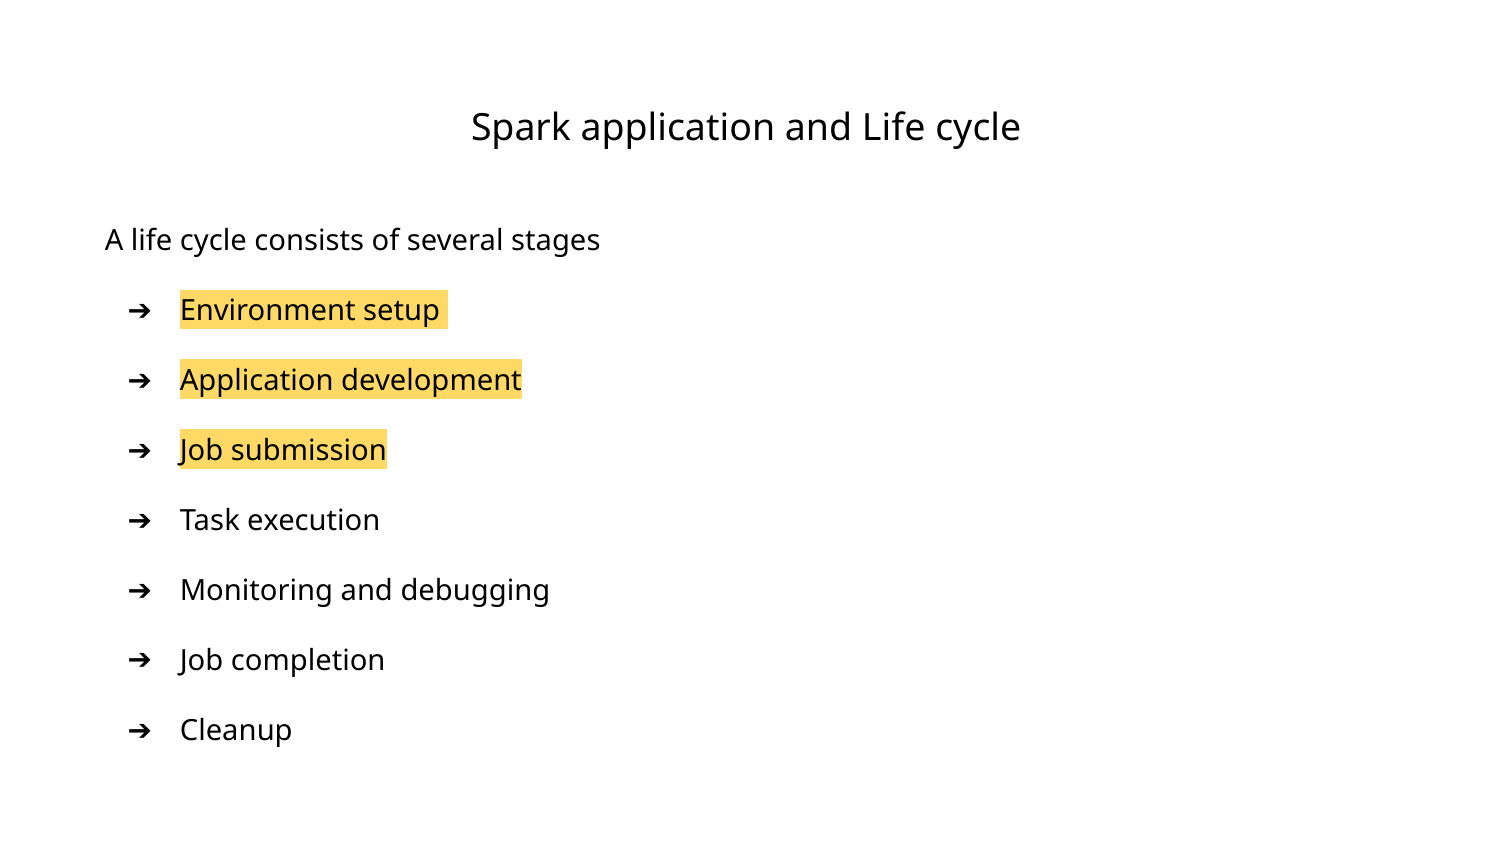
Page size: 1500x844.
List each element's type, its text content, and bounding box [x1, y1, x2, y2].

text_box A life cycle consists of several stages Environment setup Application development Job submission Task execution Monitoring and debugging Job completion Cleanup [89, 206, 699, 762]
text_box Spark application and Life cycle [210, 87, 1283, 163]
